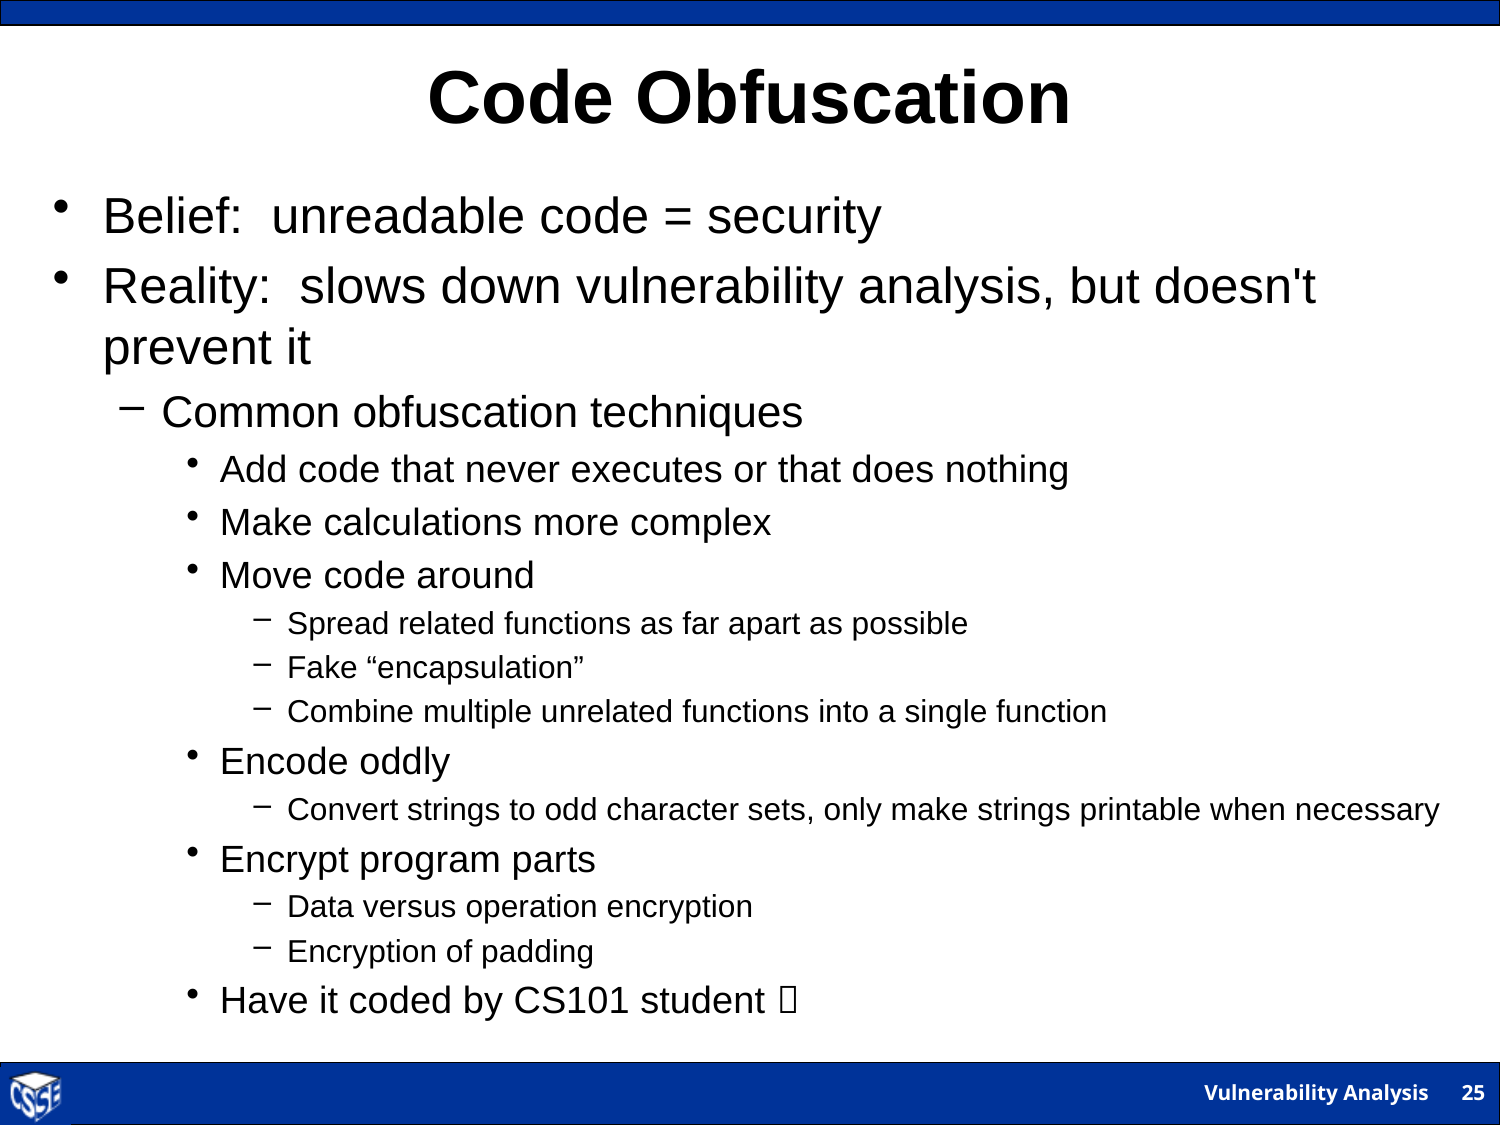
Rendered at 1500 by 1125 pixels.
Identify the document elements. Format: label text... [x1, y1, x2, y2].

list Belief: unreadable code = security Reality: slows down vulnerability analysis, but doesn't prevent it Common obfuscation techniques Add code that never executes or that does nothing Make calculations more complex Move code around Spread related functions as far apart as possible Fake “encapsulation” Combine multiple unrelated functions into a single function Encode oddly Convert strings to odd character sets, only make strings printable when necessary Encrypt program parts Data versus operation encryption Encryption of padding Have it coded by CS101 student  [37, 174, 1463, 1063]
title Code Obfuscation [37, 24, 1463, 163]
picture [0, 1067, 71, 1125]
